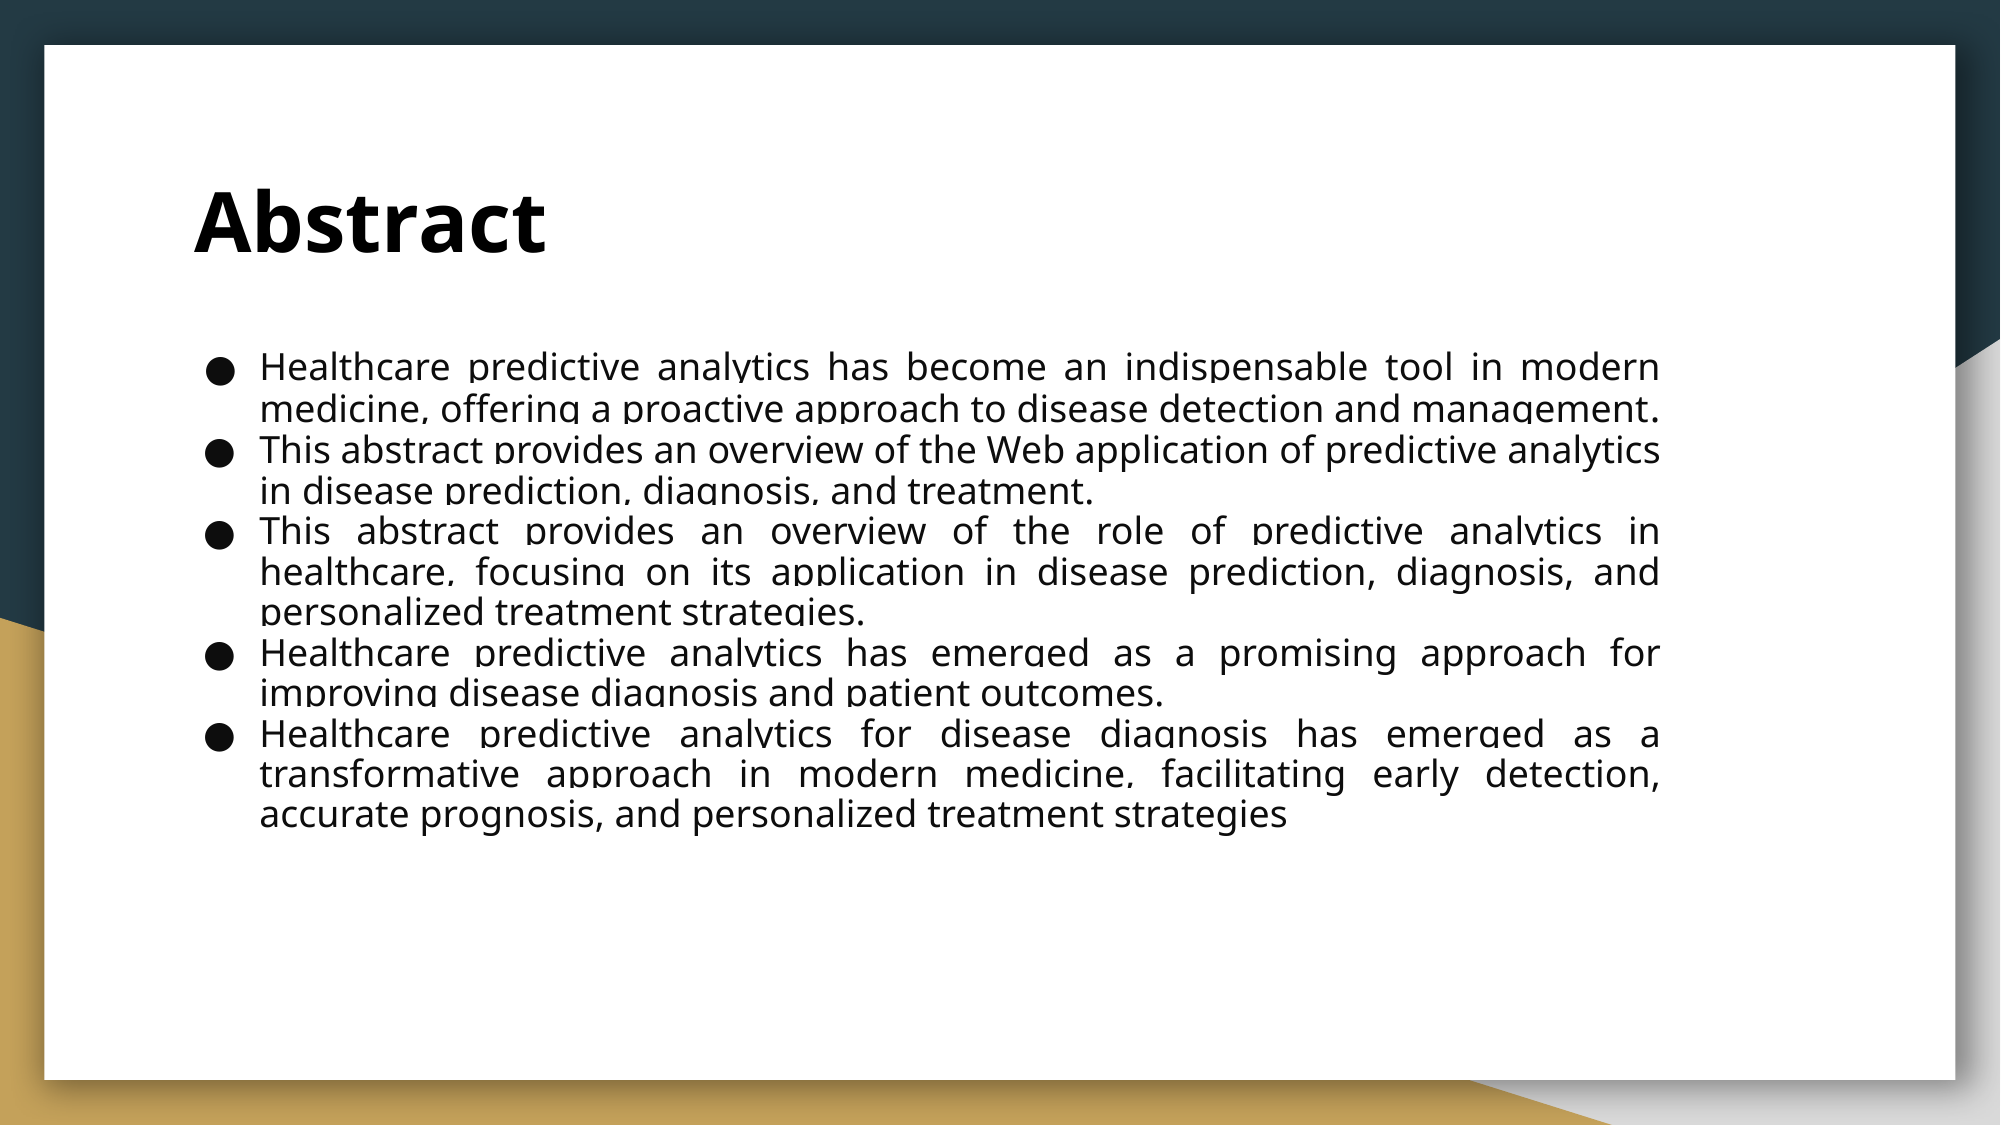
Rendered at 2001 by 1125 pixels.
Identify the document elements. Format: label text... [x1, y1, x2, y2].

list Healthcare predictive analytics has become an indispensable tool in modern medicine, offering a proactive approach to disease detection and management. This abstract provides an overview of the Web application of predictive analytics in disease prediction, diagnosis, and treatment. This abstract provides an overview of the role of predictive analytics in healthcare, focusing on its application in disease prediction, diagnosis, and personalized treatment strategies. Healthcare predictive analytics has emerged as a promising approach for improving disease diagnosis and patient outcomes. Healthcare predictive analytics for disease diagnosis has emerged as a transformative approach in modern medicine, facilitating early detection, accurate prognosis, and personalized treatment strategies [169, 341, 1678, 993]
title Abstract [179, 143, 1821, 308]
